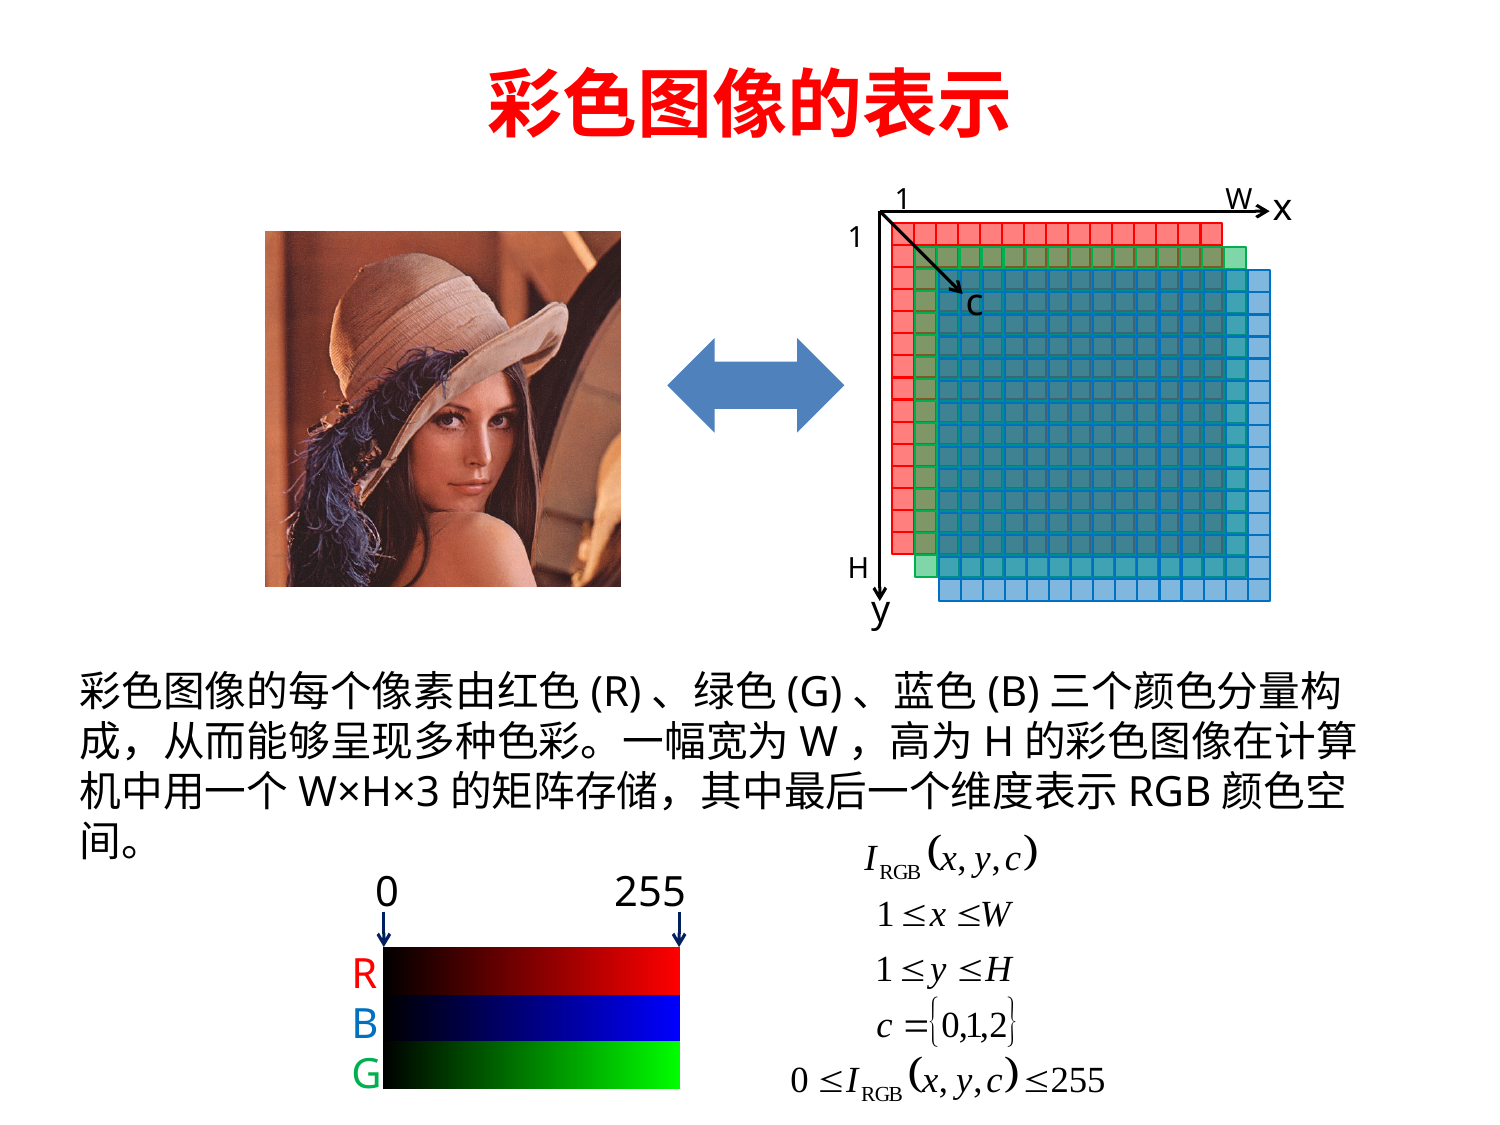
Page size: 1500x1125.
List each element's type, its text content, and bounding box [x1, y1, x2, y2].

picture [383, 946, 680, 1089]
text_box [665, 336, 827, 435]
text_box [832, 172, 1330, 639]
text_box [785, 833, 1111, 1111]
picture [265, 231, 621, 587]
text_box 0 255 [360, 857, 780, 923]
text_box 彩色图像的每个像素由红色(R)、绿色(G)、蓝色(B)三个颜色分量构成，从而能够呈现多种色彩。一幅宽为W，高为H的彩色图像在计算机中用一个W×H×3的矩阵存储，其中最后一个维度表示RGB颜色空间。 [64, 656, 1376, 872]
title 彩色图像的表示 [74, 7, 1426, 196]
text_box R B G [336, 939, 455, 1105]
